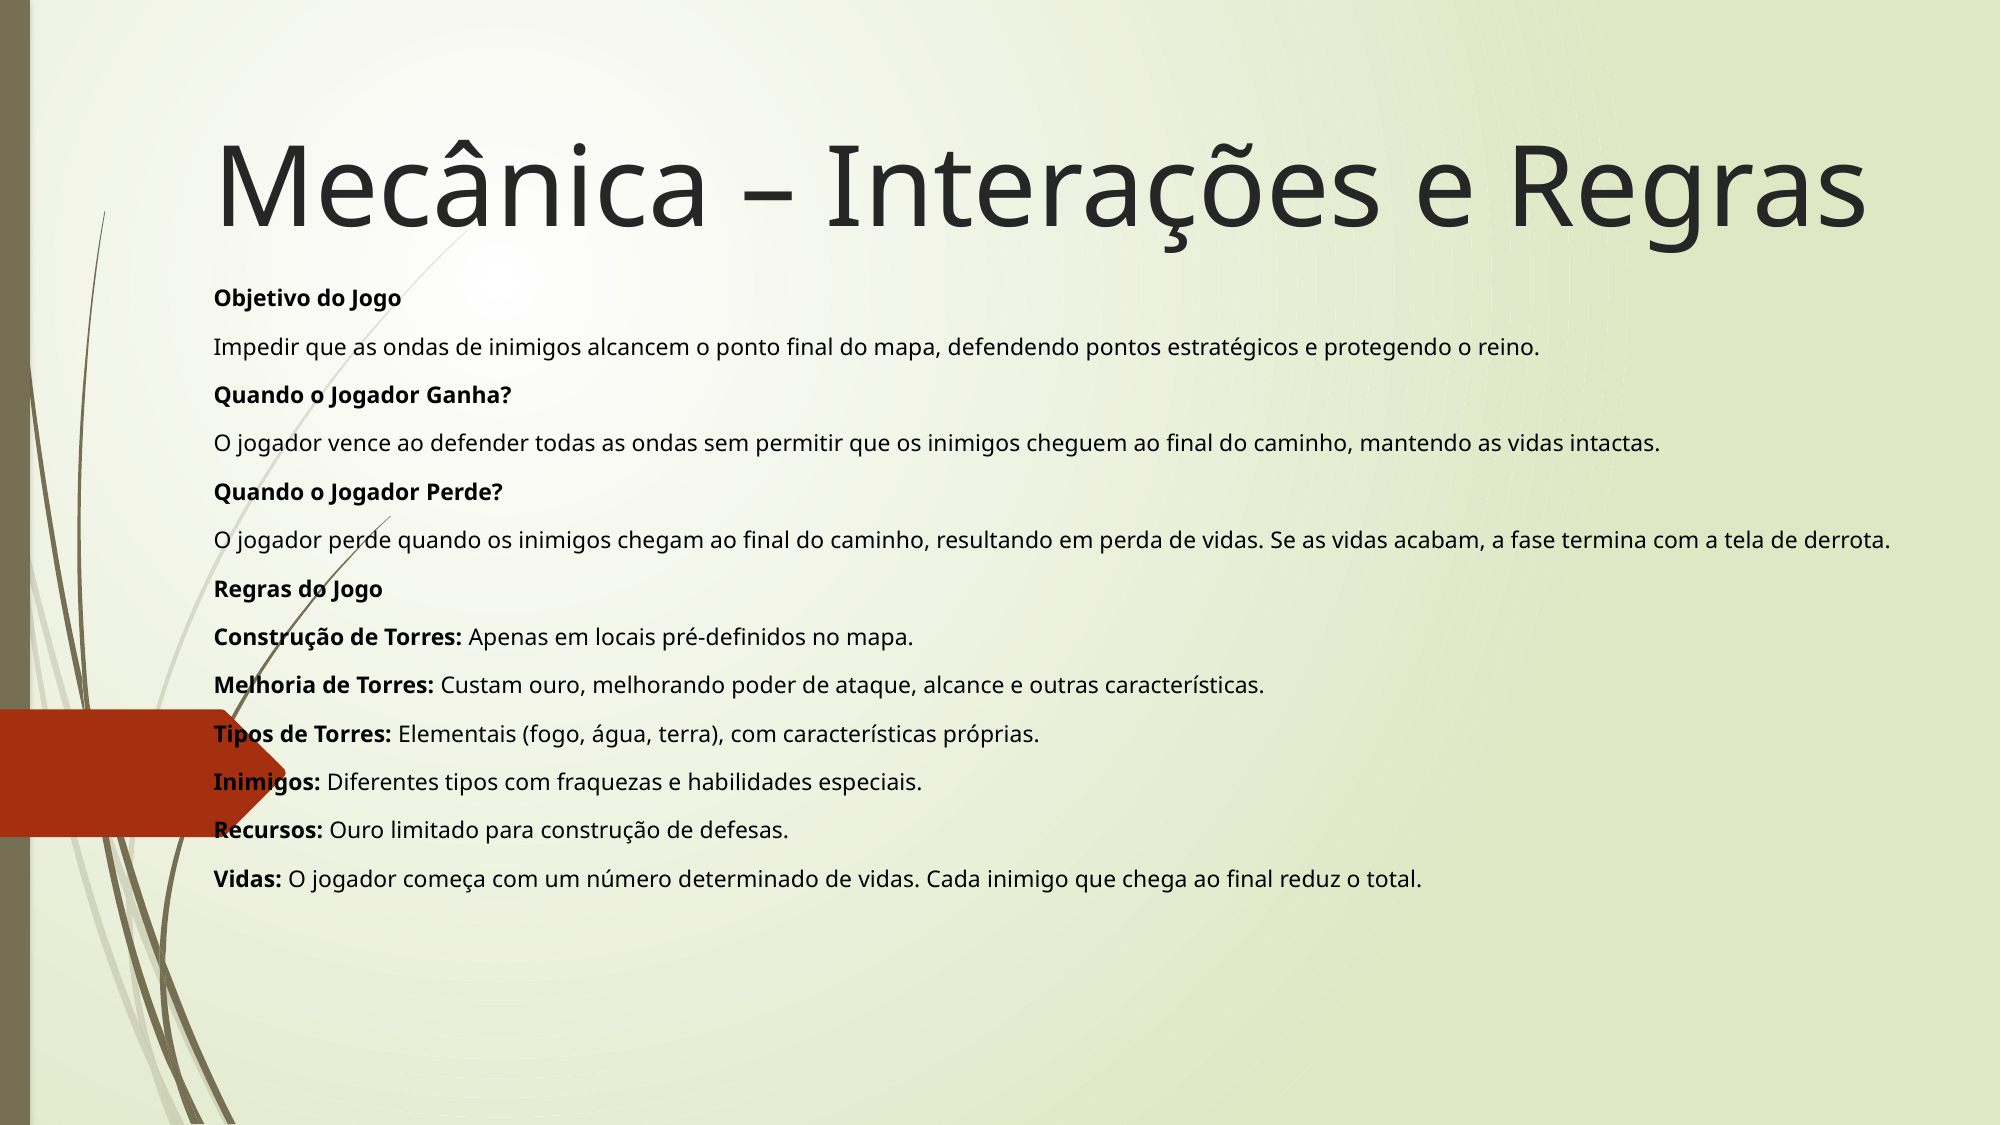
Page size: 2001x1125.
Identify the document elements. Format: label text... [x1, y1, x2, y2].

title Mecânica – Interações e Regras [198, 90, 1948, 257]
subtitle Objetivo do Jogo Impedir que as ondas de inimigos alcancem o ponto final do mapa, defendendo pontos estratégicos e protegendo o reino. Quando o Jogador Ganha? O jogador vence ao defender todas as ondas sem permitir que os inimigos cheguem ao final do caminho, mantendo as vidas intactas. Quando o Jogador Perde? O jogador perde quando os inimigos chegam ao final do caminho, resultando em perda de vidas. Se as vidas acabam, a fase termina com a tela de derrota. Regras do Jogo Construção de Torres: Apenas em locais pré-definidos no mapa. Melhoria de Torres: Custam ouro, melhorando poder de ataque, alcance e outras características. Tipos de Torres: Elementais (fogo, água, terra), com características próprias. Inimigos: Diferentes tipos com fraquezas e habilidades especiais. Recursos: Ouro limitado para construção de defesas. Vidas: O jogador começa com um número determinado de vidas. Cada inimigo que chega ao final reduz o total. [198, 276, 1913, 1082]
